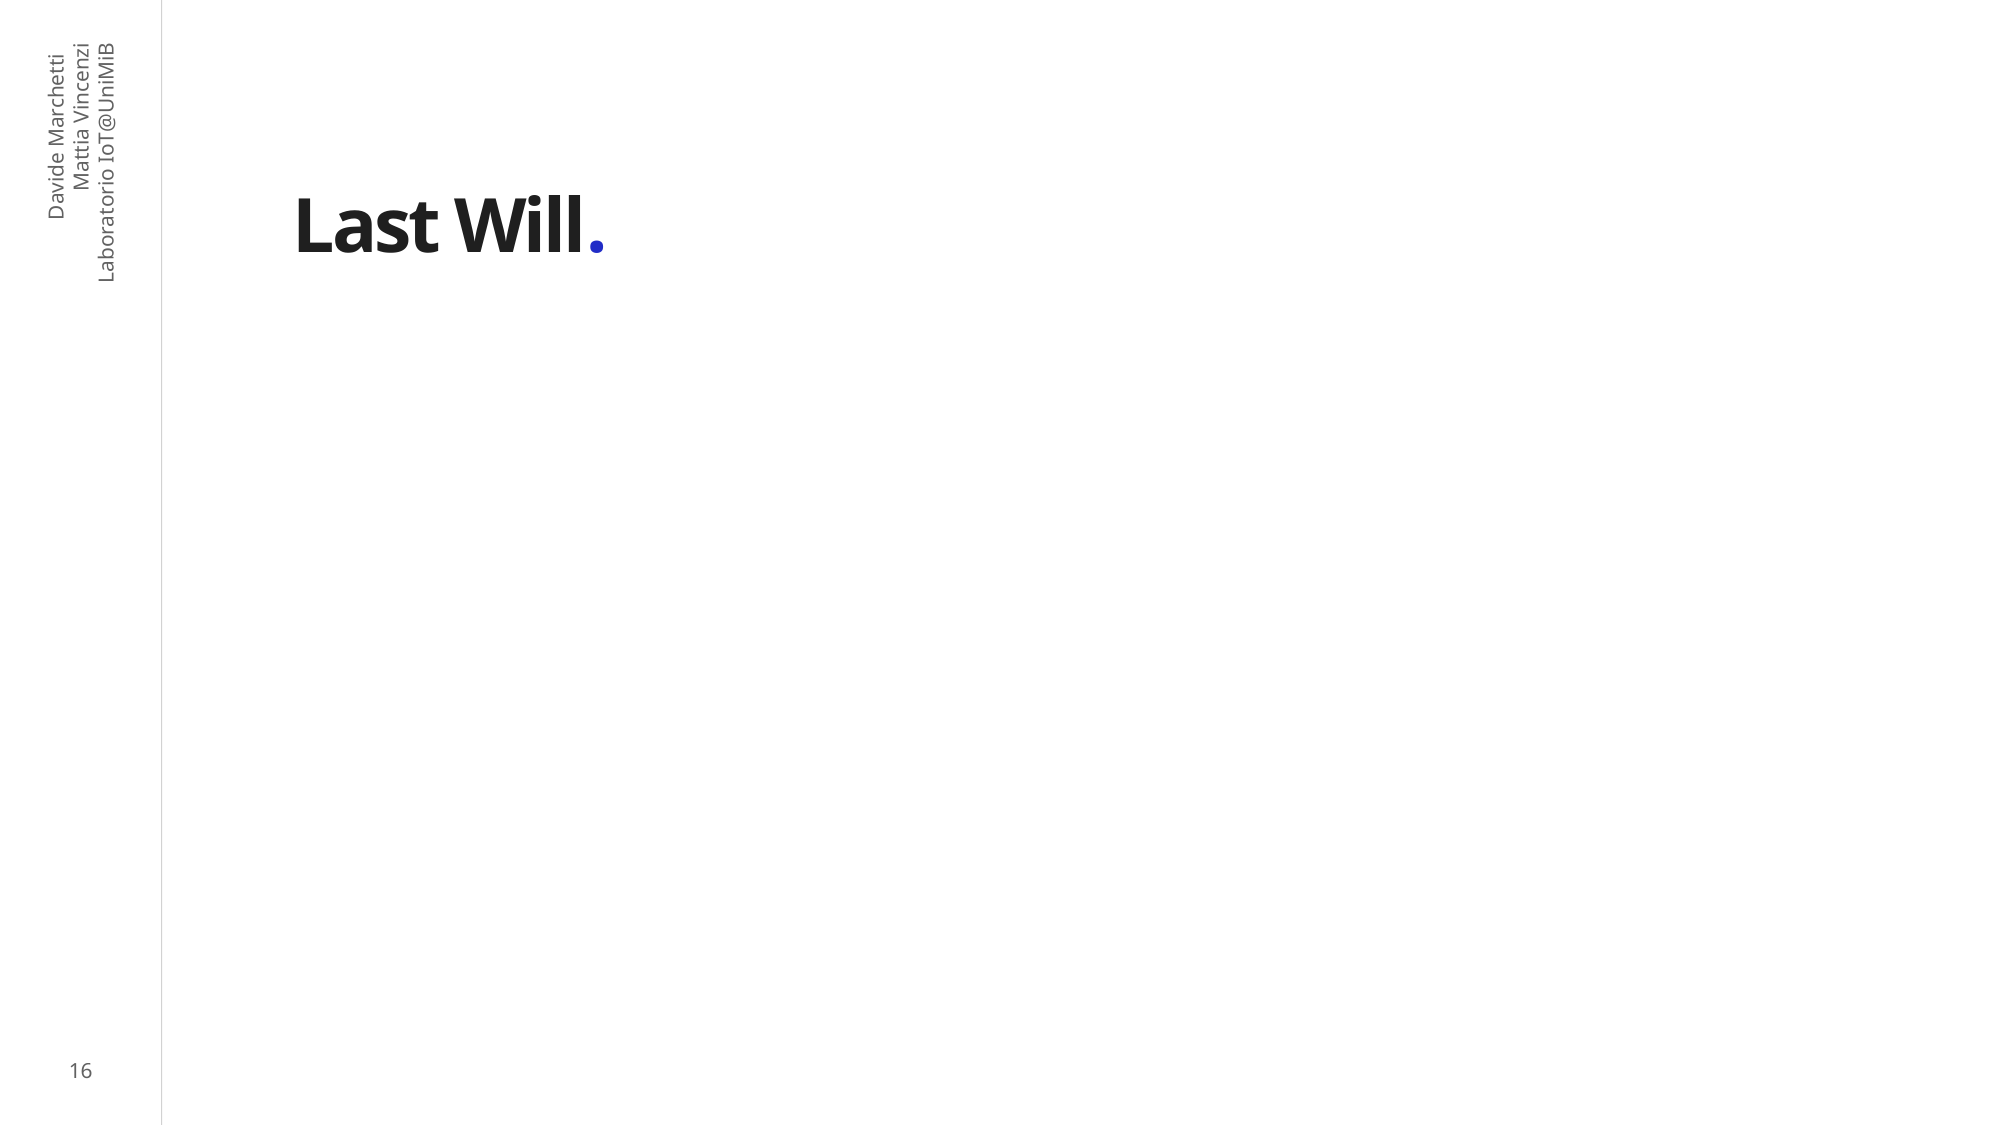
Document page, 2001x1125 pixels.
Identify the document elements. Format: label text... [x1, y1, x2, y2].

slide_number 16 [38, 1052, 123, 1091]
title Last Will. [292, 163, 987, 430]
